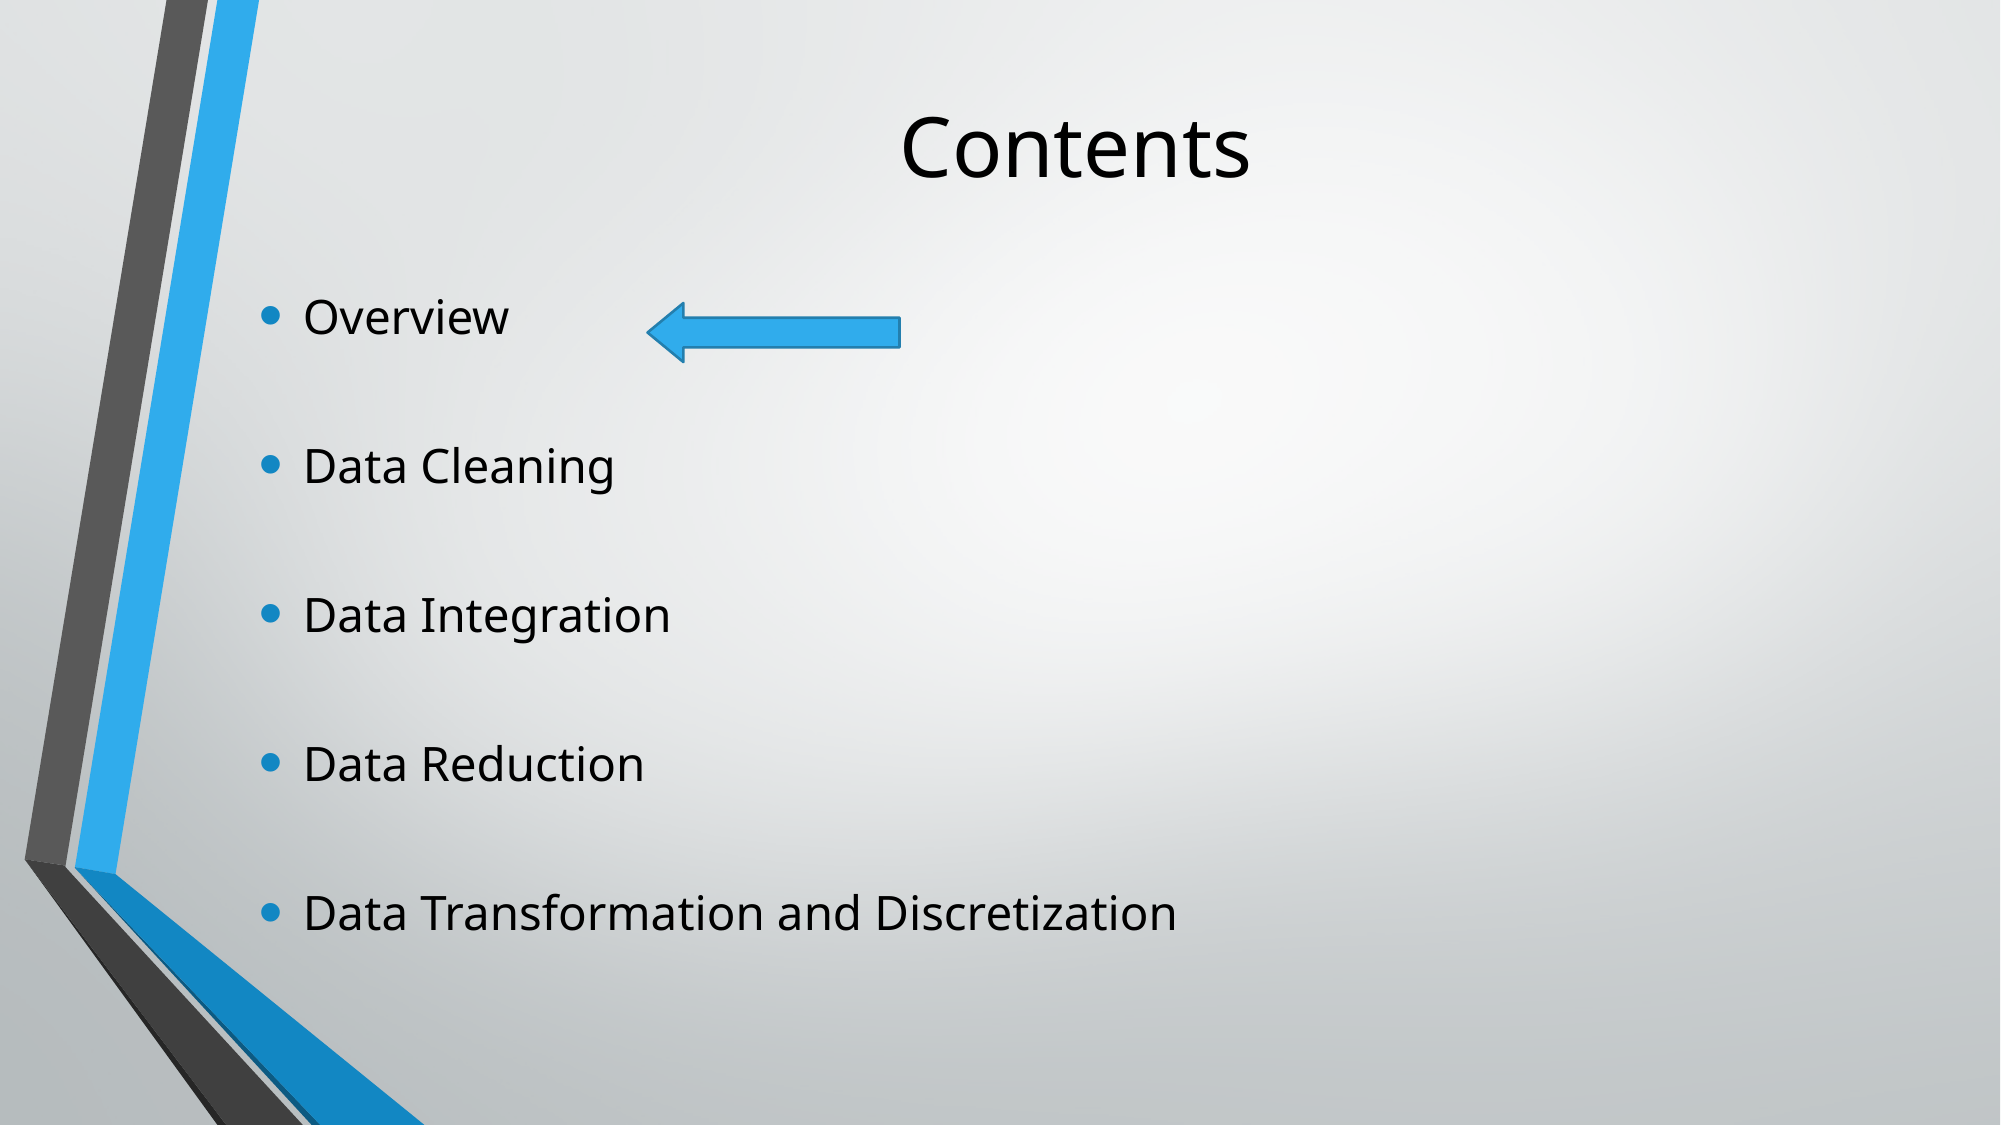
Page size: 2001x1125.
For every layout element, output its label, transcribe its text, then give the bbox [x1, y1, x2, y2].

text_box [646, 301, 901, 364]
list Overview Data Cleaning Data Integration Data Reduction Data Transformation and Discretization [243, 276, 1887, 950]
title Contents [254, 0, 1898, 288]
